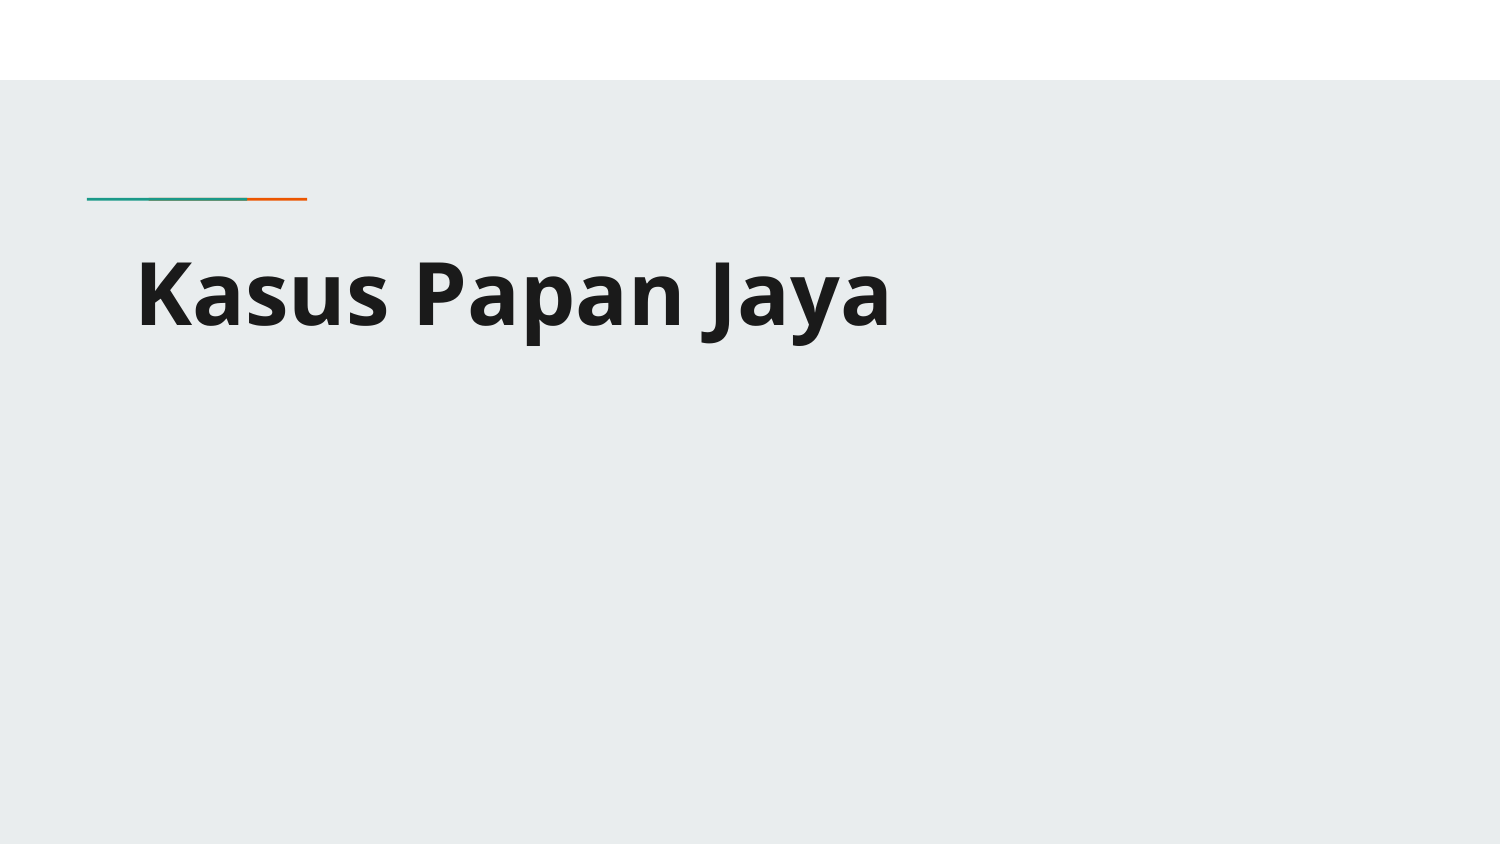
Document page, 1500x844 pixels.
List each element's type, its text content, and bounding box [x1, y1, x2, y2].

title Kasus Papan Jaya [119, 216, 1381, 490]
